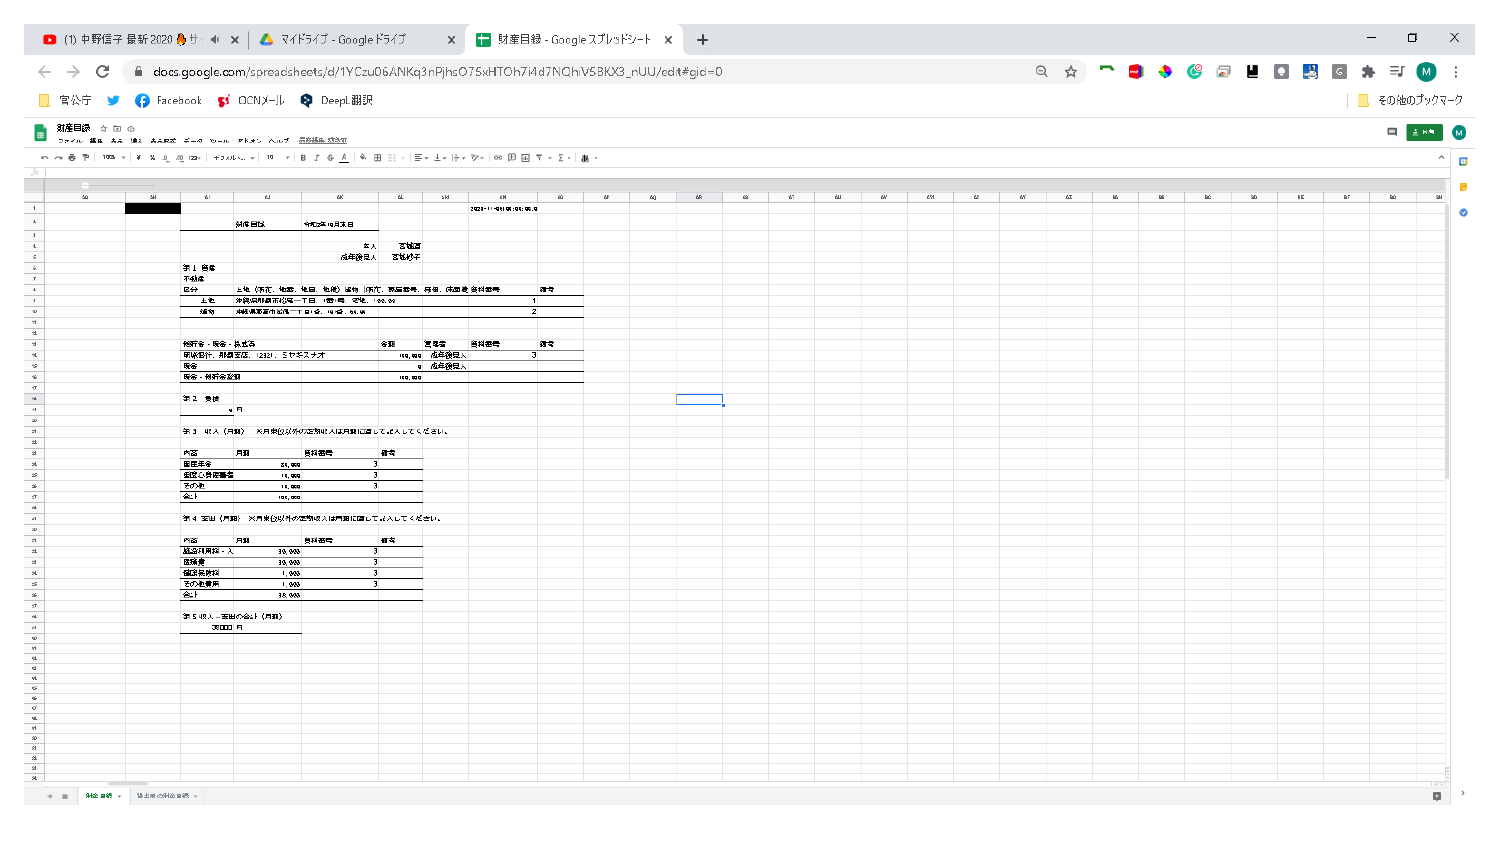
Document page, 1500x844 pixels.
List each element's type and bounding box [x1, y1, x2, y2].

picture [24, 24, 1476, 805]
